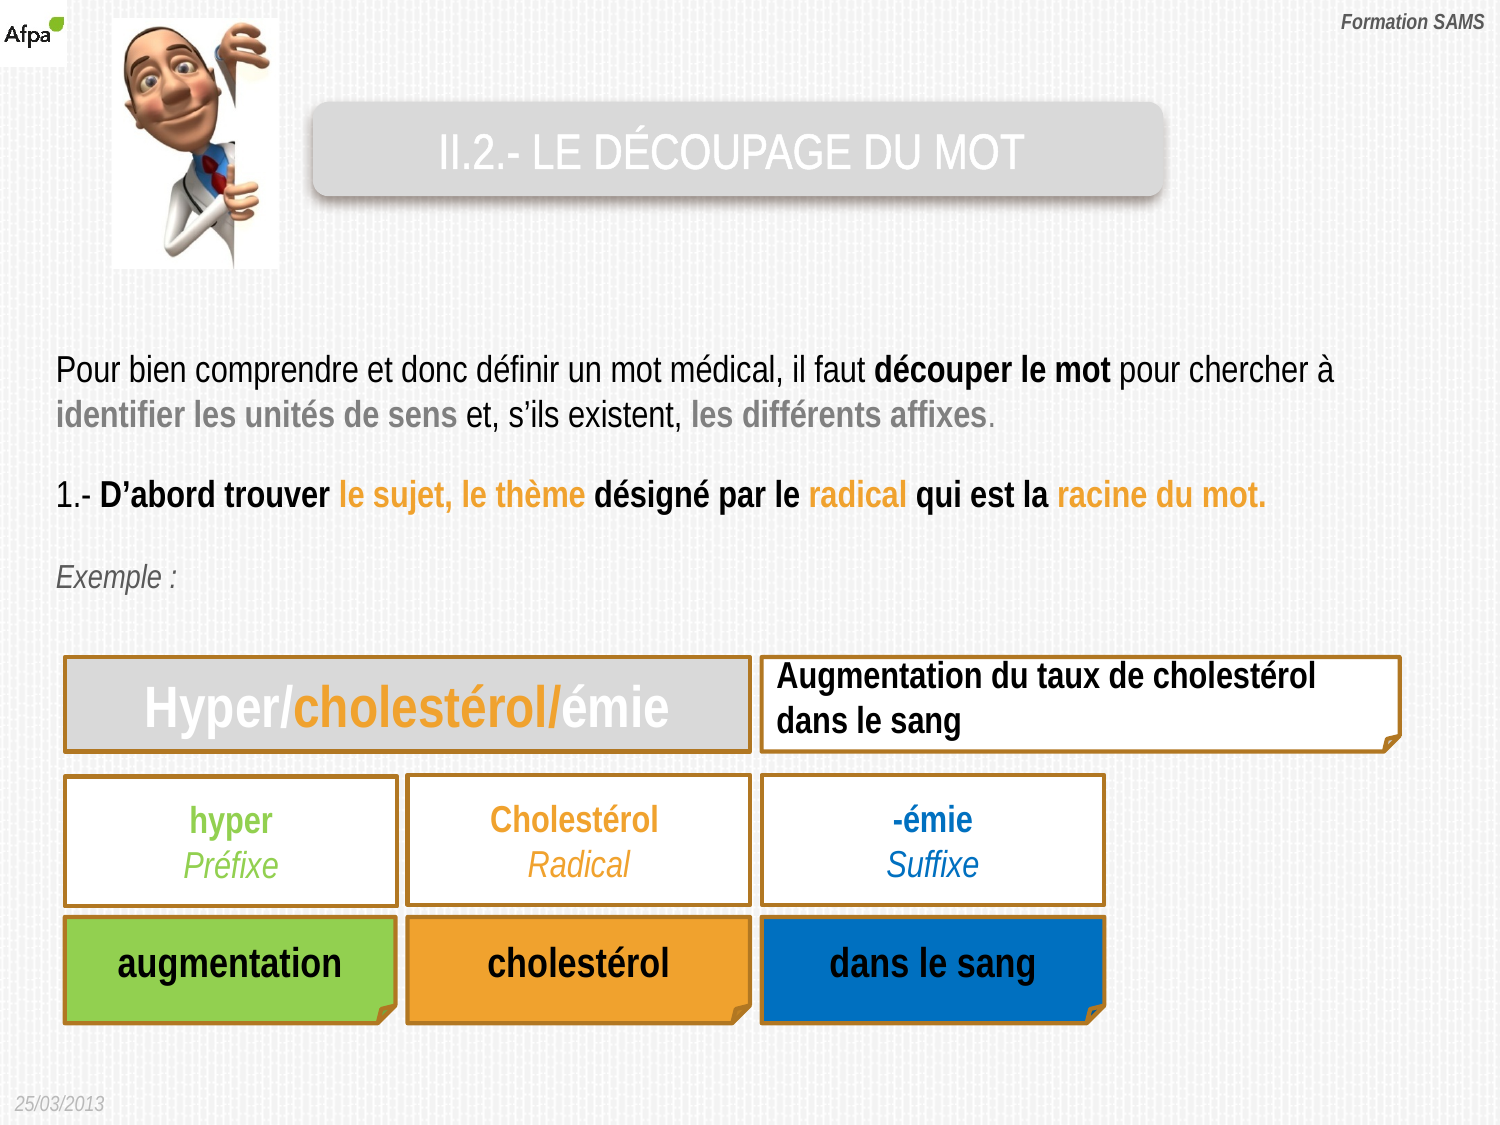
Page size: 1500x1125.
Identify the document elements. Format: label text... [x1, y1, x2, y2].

text_box Cholestérol Radical [405, 773, 752, 907]
text_box -émie Suffixe [760, 773, 1106, 907]
text_box II.2.- LE DÉCOUPAGE DU MOT [312, 101, 1164, 197]
text_box Hyper/cholestérol/émie [63, 655, 752, 754]
text_box Augmentation du taux de cholestérol dans le sang [759, 654, 1402, 754]
text_box Pour bien comprendre et donc définir un mot médical, il faut découper le mot pour chercher à identifier les unités de sens et, s’ils existent, les différents affixes. 1.- D’abord trouver le sujet, le thème désigné par le radical qui est la racine du mot. Exemple : [41, 337, 1400, 603]
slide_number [0, 1082, 172, 1125]
text_box augmentation [62, 914, 398, 1026]
picture [111, 18, 278, 269]
text_box cholestérol [405, 914, 753, 1026]
picture [0, 0, 67, 67]
footer Formation SAMS [1246, 0, 1500, 48]
text_box hyper Préfixe [63, 774, 399, 908]
text_box dans le sang [759, 914, 1107, 1026]
